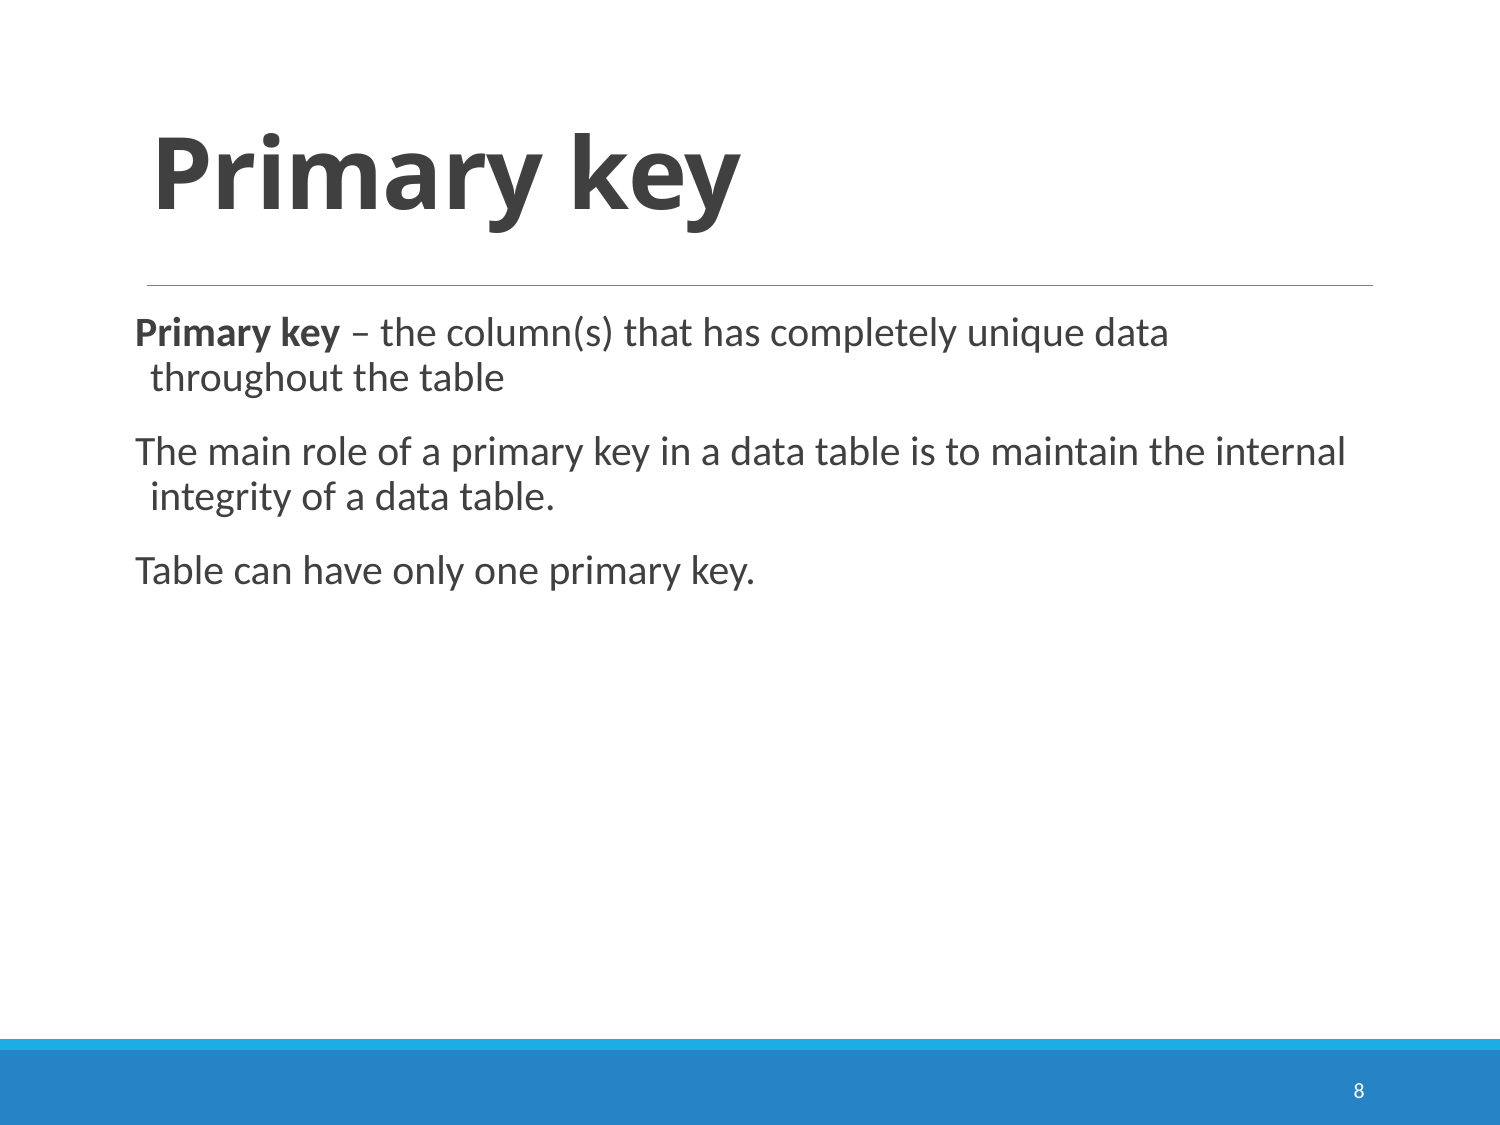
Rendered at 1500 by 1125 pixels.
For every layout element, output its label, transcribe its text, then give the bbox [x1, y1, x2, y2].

title Primary key [135, 47, 1373, 238]
slide_number 8 [1218, 1059, 1380, 1120]
list Primary key – the column(s) that has completely unique data throughout the table The main role of a primary key in a data table is to maintain the internal integrity of a data table. Table can have only one primary key. [135, 302, 1373, 963]
